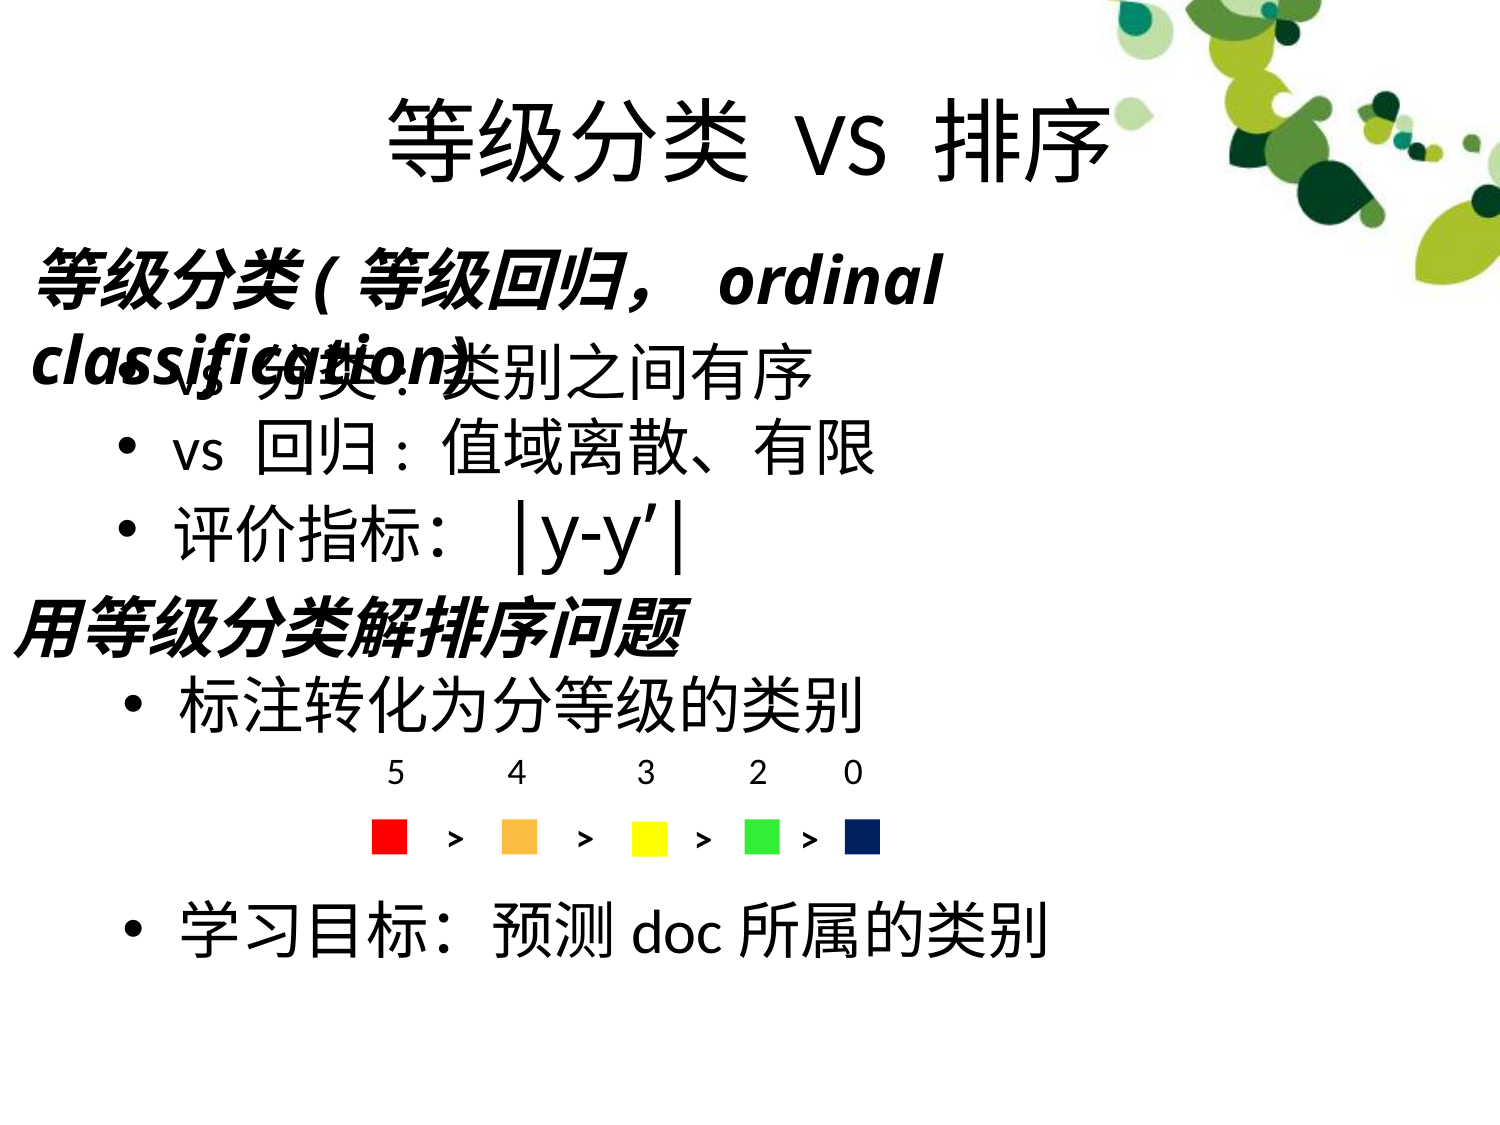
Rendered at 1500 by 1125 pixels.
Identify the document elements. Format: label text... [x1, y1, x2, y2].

text_box 标注转化为分等级的类别 学习目标：预测doc所属的类别 [107, 658, 1334, 973]
text_box 等级分类(等级回归， ordinal classification) [15, 230, 1258, 405]
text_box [371, 739, 938, 869]
text_box vs 分类: 类别之间有序 vs 回归: 值域离散、有限 评价指标：|y-y’| [101, 325, 1327, 655]
text_box 用等级分类解排序问题 [0, 578, 1241, 674]
title 等级分类 VS 排序 [75, 45, 1425, 233]
picture [0, 0, 1500, 1125]
